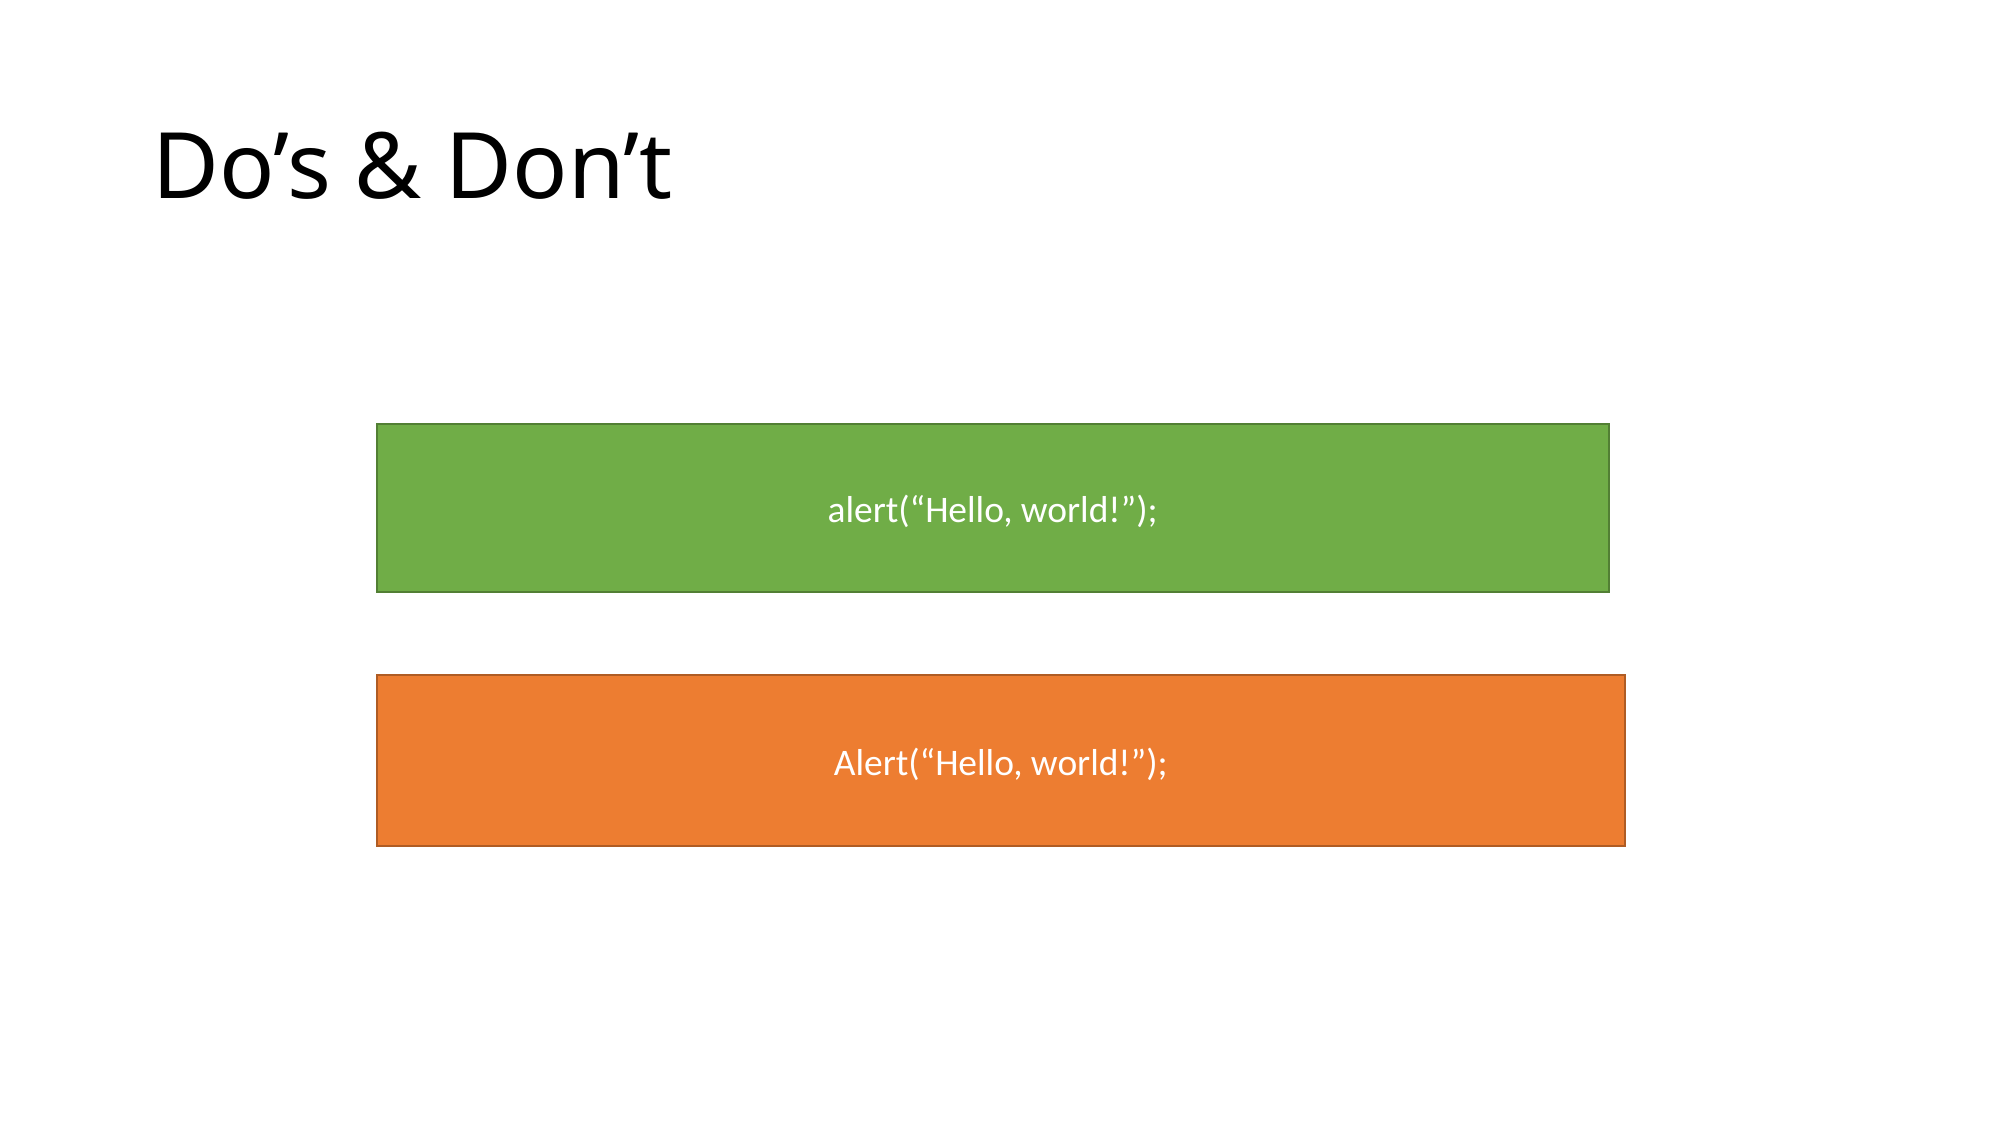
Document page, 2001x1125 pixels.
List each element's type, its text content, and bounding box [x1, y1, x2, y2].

title Do’s & Don’t [137, 59, 1863, 278]
text_box Alert(“Hello, world!”); [376, 674, 1626, 847]
text_box alert(“Hello, world!”); [376, 423, 1610, 593]
